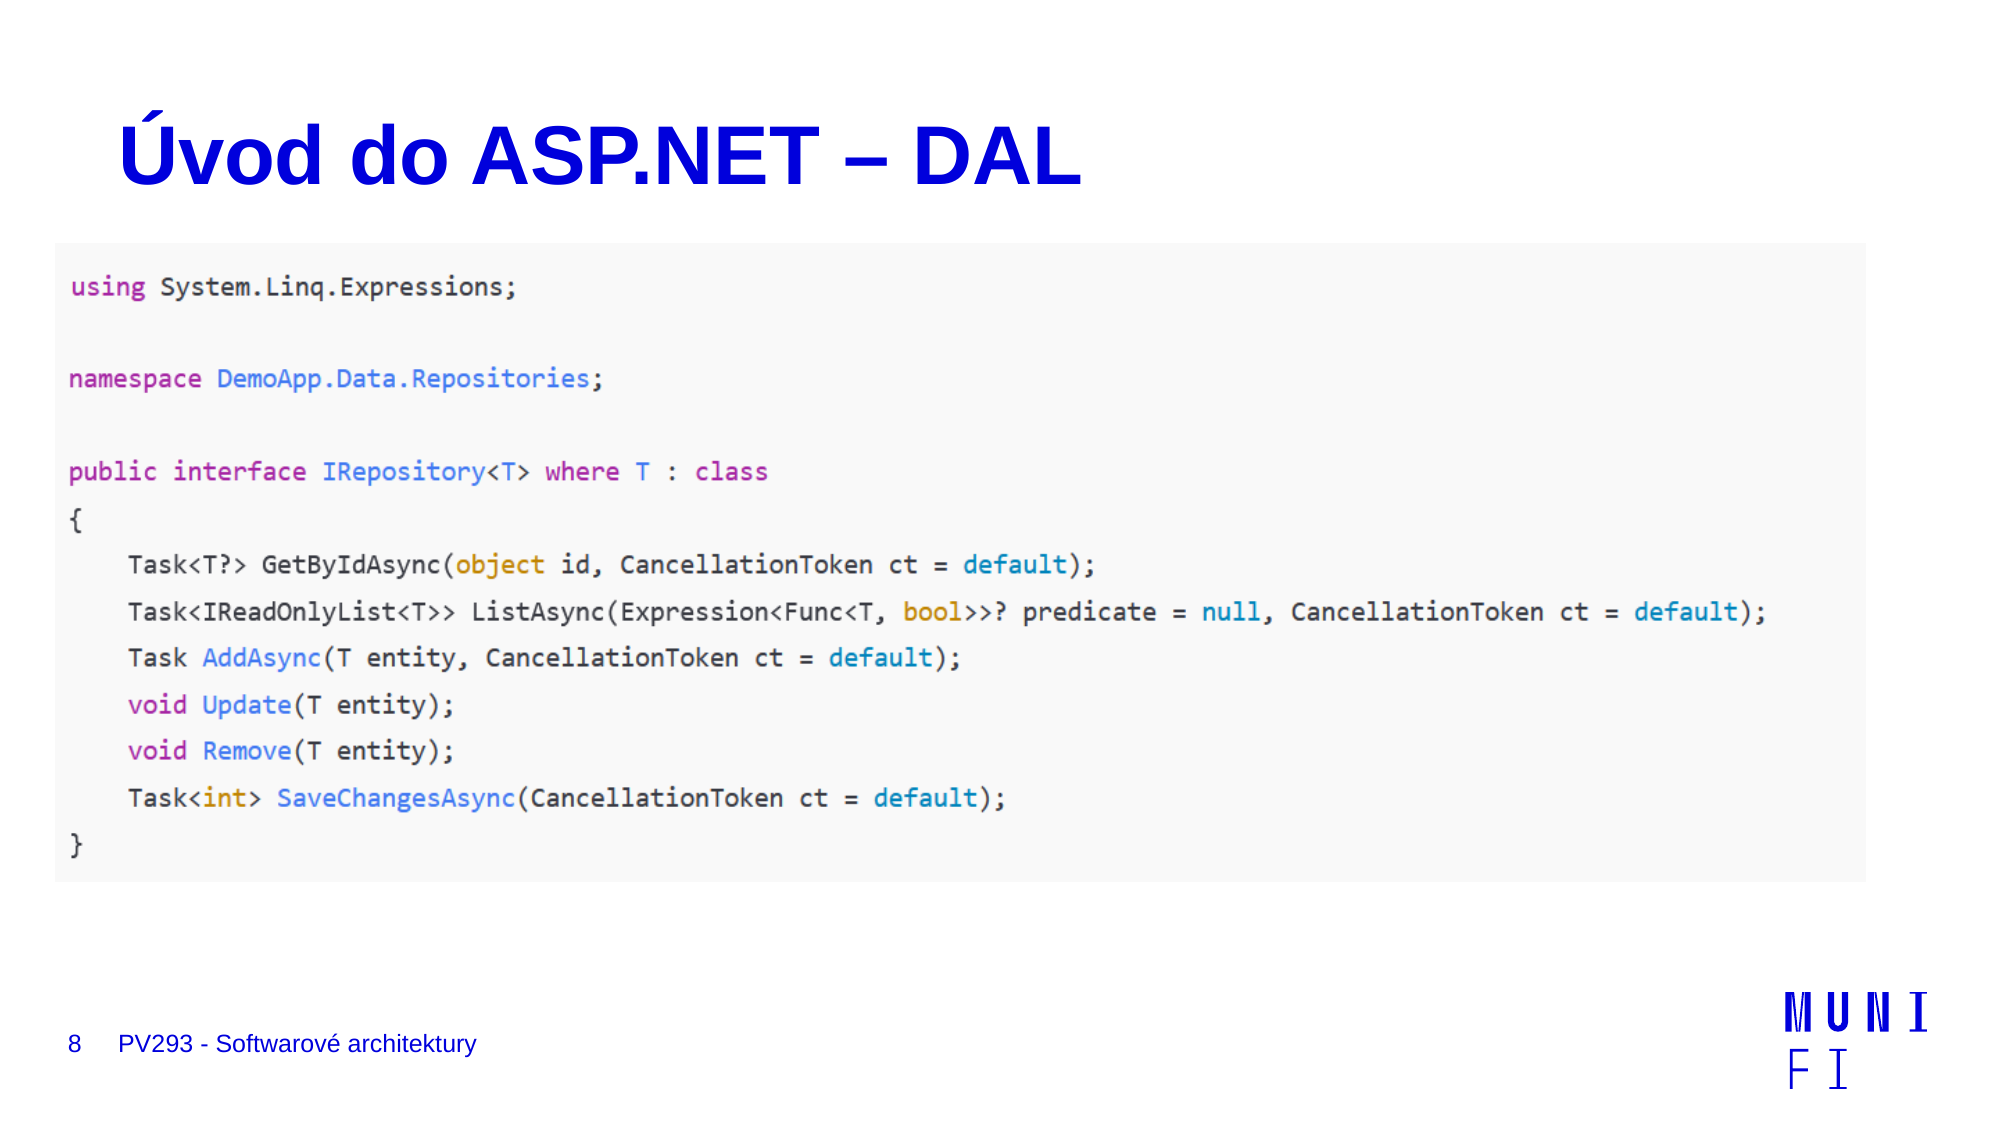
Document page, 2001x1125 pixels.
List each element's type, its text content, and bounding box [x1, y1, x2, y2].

title Úvod do ASP.NET – DAL [118, 118, 1883, 193]
slide_number 8 [67, 1021, 110, 1063]
footer PV293 - Softwarové architektury [118, 1021, 1418, 1063]
picture [54, 243, 1866, 882]
